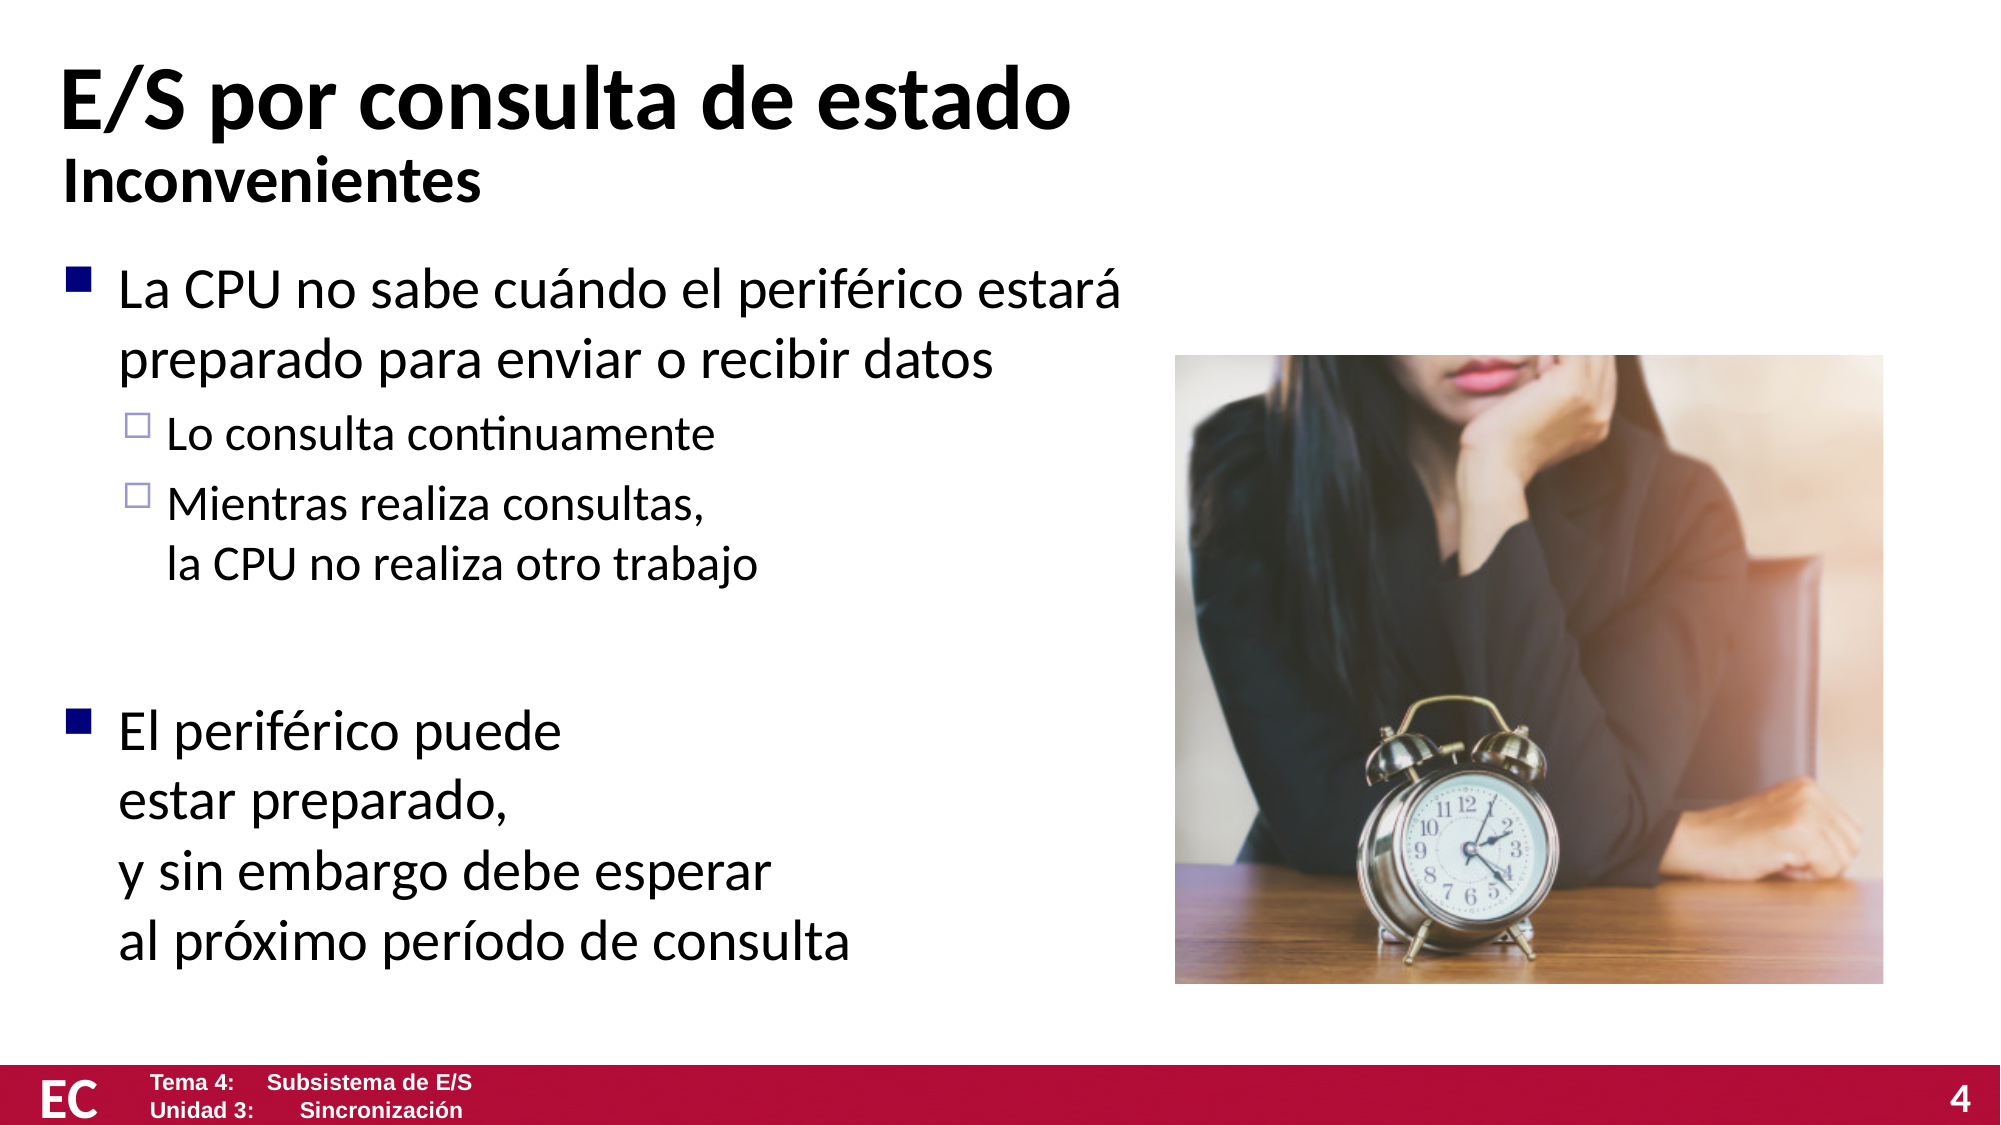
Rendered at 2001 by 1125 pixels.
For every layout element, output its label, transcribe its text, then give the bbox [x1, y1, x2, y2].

list Inconvenientes [47, 128, 1900, 223]
list La CPU no sabe cuándo el periférico estará preparado para enviar o recibir datos Lo consulta continuamente Mientras realiza consultas, la CPU no realiza otro trabajo El periférico puede estar preparado, y sin embargo debe esperar al próximo período de consulta [47, 243, 1154, 1038]
title E/S por consulta de estado [47, 32, 1900, 128]
picture [0, 1065, 2000, 1125]
picture [1174, 354, 1884, 985]
